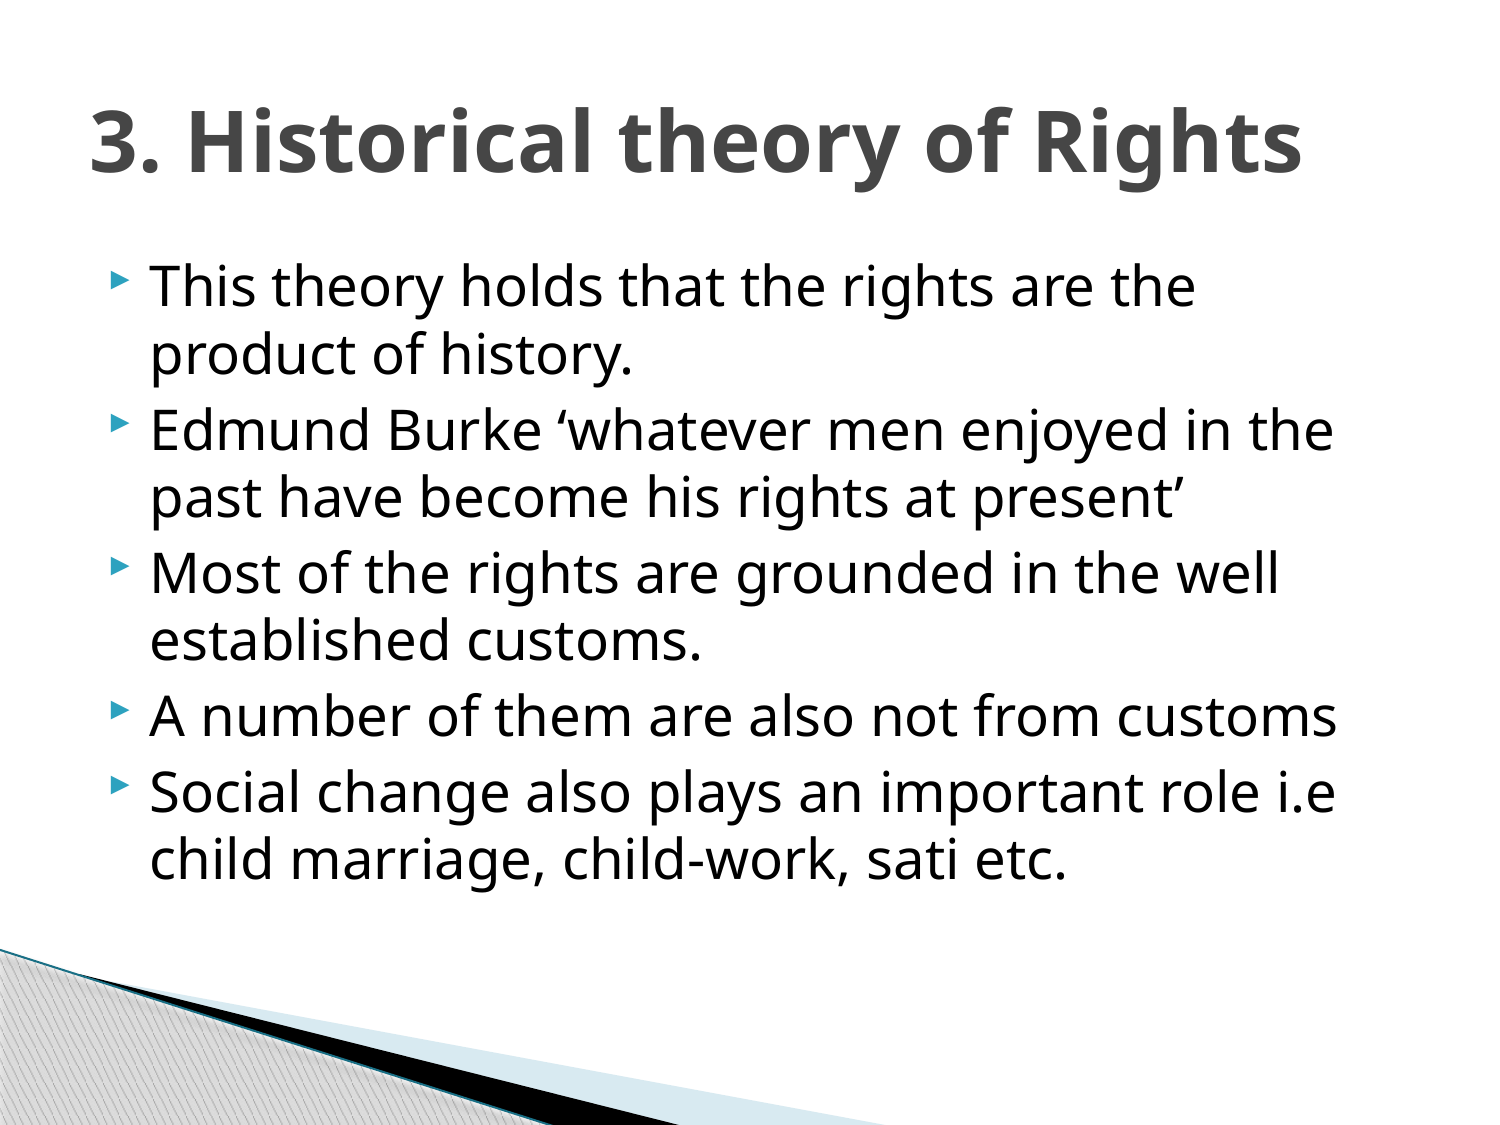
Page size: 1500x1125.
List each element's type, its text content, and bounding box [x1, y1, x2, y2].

title 3. Historical theory of Rights [75, 45, 1425, 233]
list This theory holds that the rights are the product of history. Edmund Burke ‘whatever men enjoyed in the past have become his rights at present’ Most of the rights are grounded in the well established customs. A number of them are also not from customs Social change also plays an important role i.e child marriage, child-work, sati etc. [75, 243, 1425, 986]
